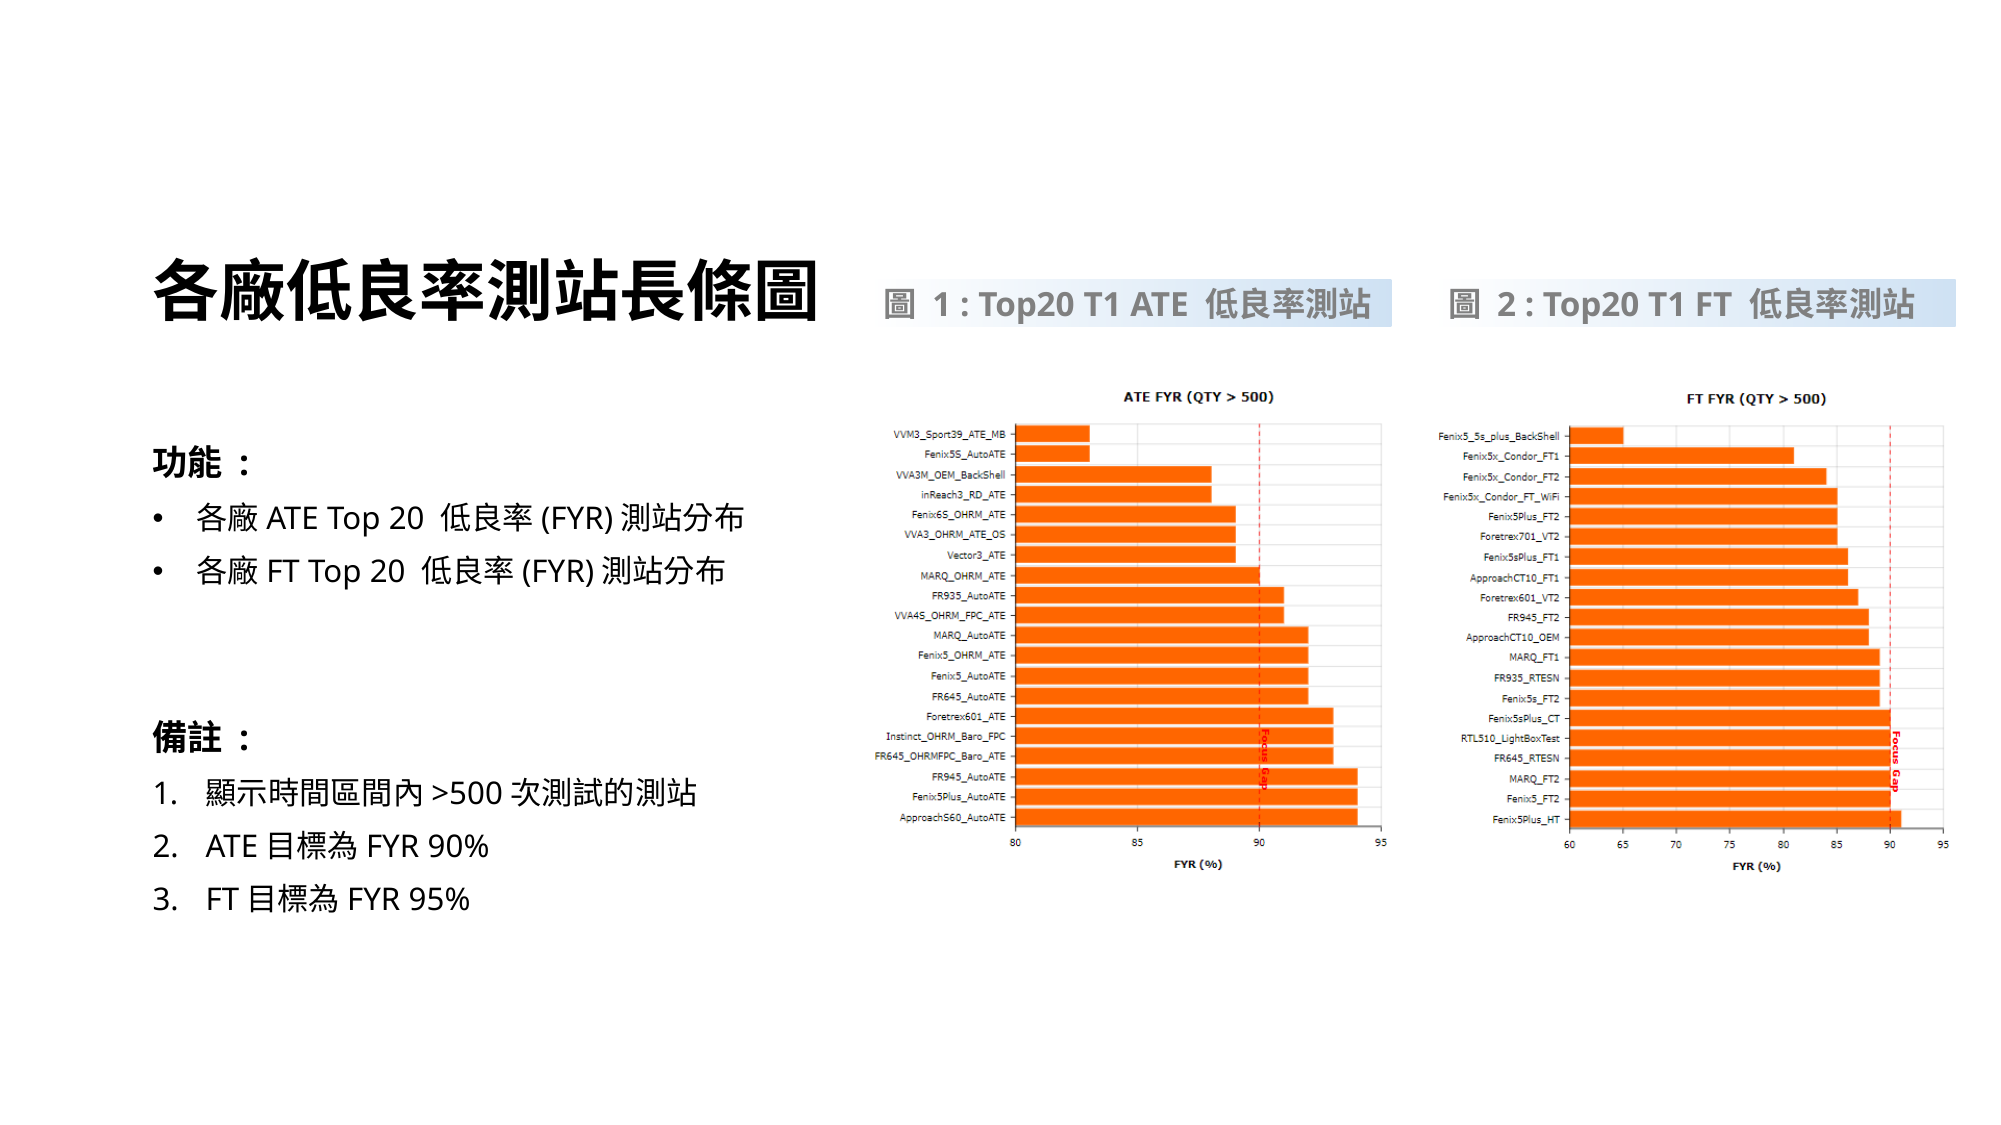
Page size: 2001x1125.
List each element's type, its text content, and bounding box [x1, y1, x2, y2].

text_box 圖 1 : Top20 T1 ATE 低良率測站 [868, 278, 1392, 327]
list 功能 : 各廠ATE Top 20 低良率(FYR)測站分布 各廠FT Top 20 低良率(FYR)測站分布 備註 : 顯示時間區間內>500次測試的測站 ATE目標為FYR 90% FT目標為FYR 95% [137, 437, 783, 963]
picture [851, 362, 1974, 894]
text_box 圖 2 : Top20 T1 FT 低良率測站 [1433, 278, 1957, 327]
title 各廠低良率測站長條圖 [137, 75, 870, 338]
